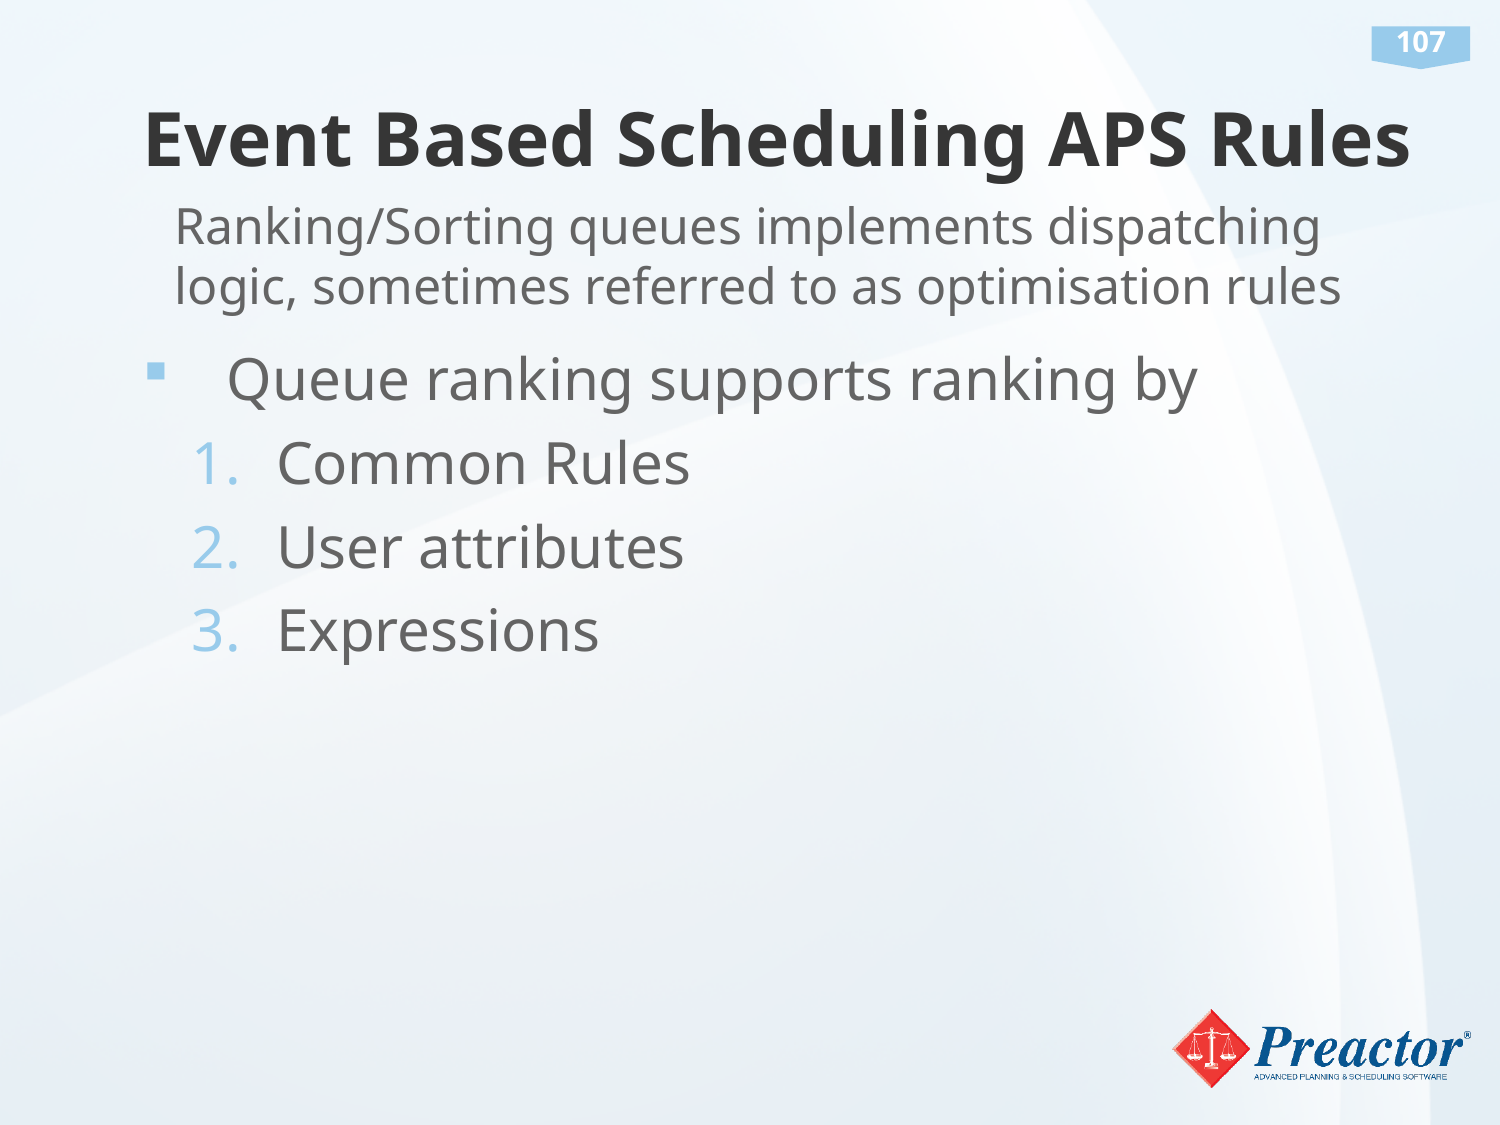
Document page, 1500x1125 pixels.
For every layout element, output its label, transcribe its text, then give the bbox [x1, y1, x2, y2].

title Event Based Scheduling APS Rules [135, 98, 1500, 186]
text_box Queue ranking supports ranking by Common Rules User attributes Expressions [85, 342, 1479, 988]
list Ranking/Sorting queues implements dispatching logic, sometimes referred to as optimisation rules [125, 190, 1352, 300]
picture [0, 0, 1500, 1125]
